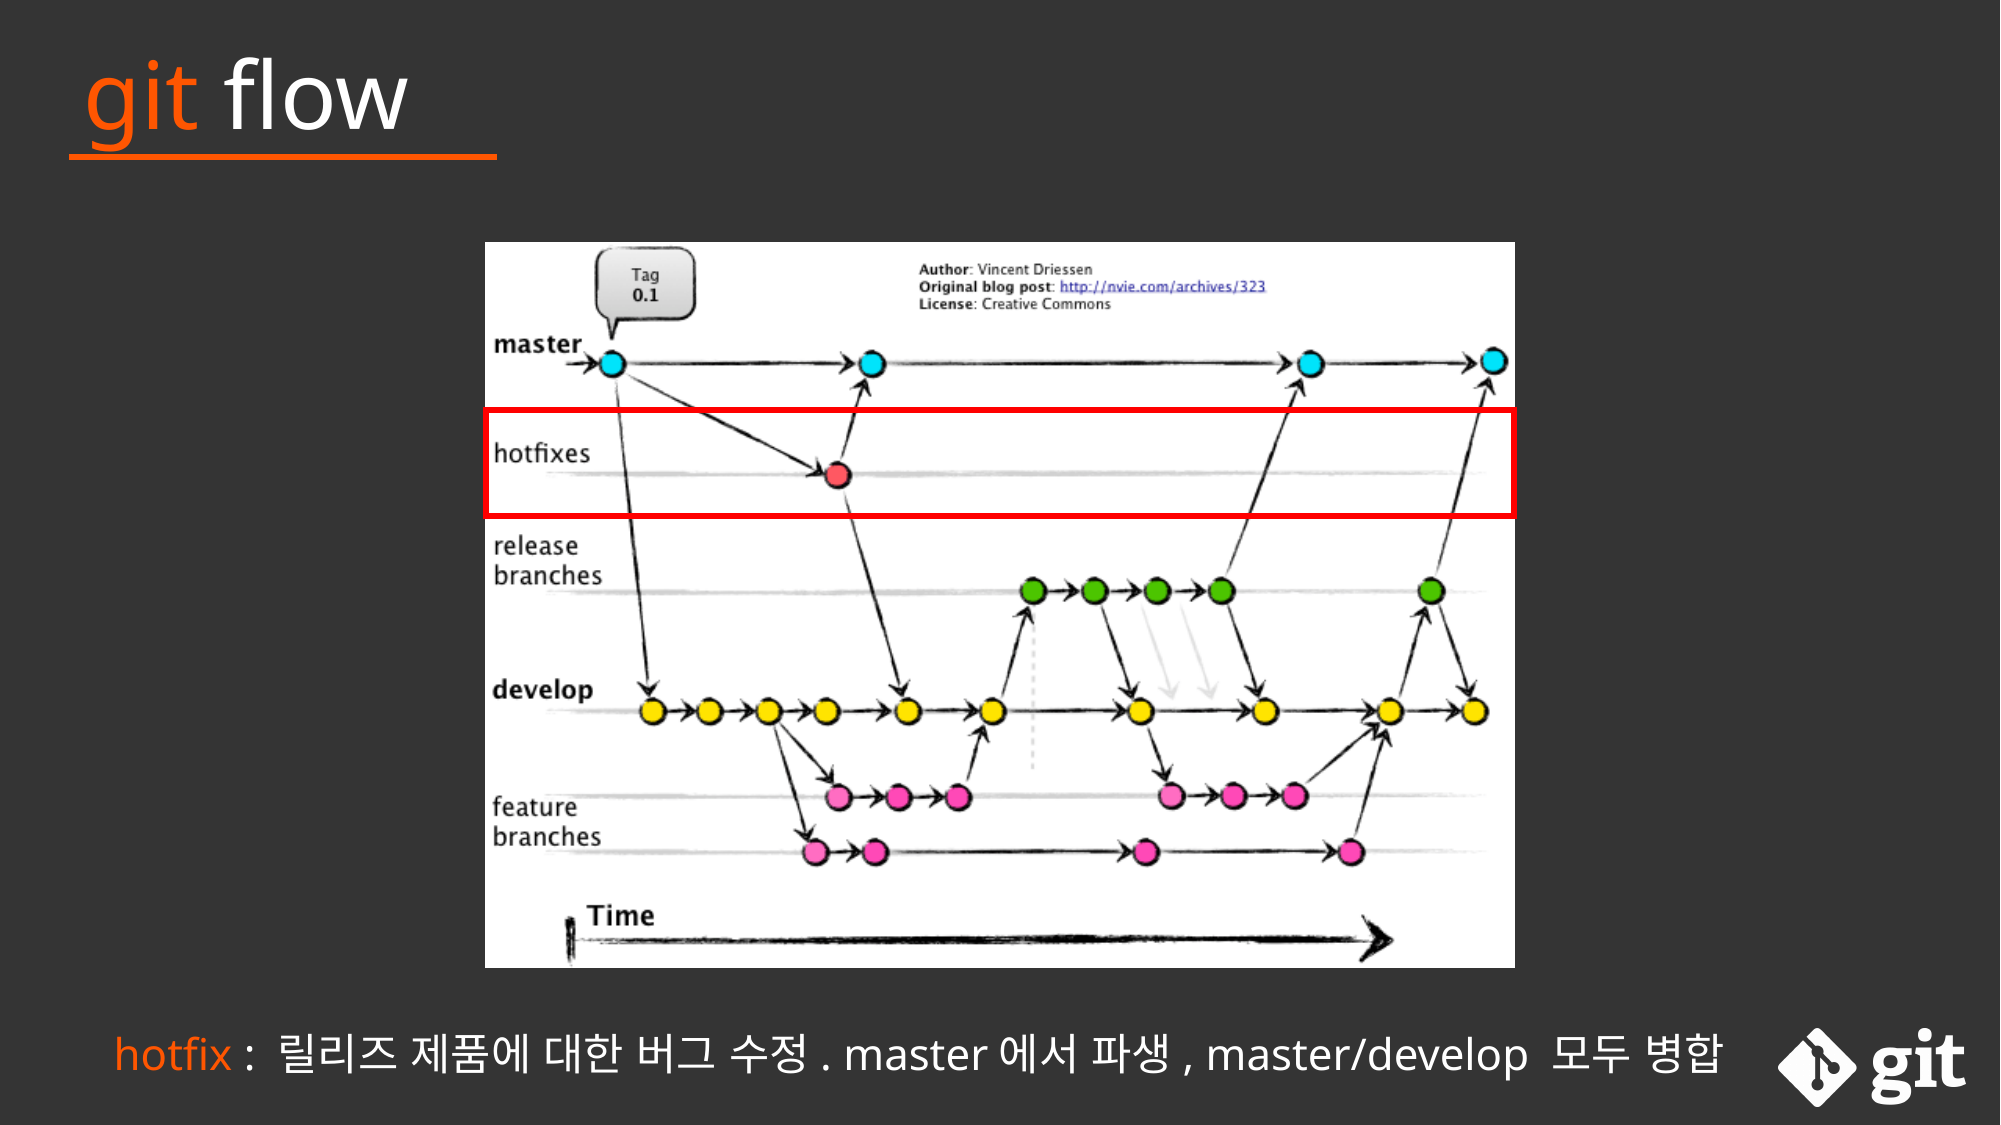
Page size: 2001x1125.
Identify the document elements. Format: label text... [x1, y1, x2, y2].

picture [485, 242, 1515, 968]
text_box hotfix : 릴리즈 제품에 대한 버그 수정. master에서 파생, master/develop 모두 병합 [98, 1018, 1865, 1087]
picture [1778, 1028, 1966, 1107]
text_box git flow [45, 28, 447, 156]
